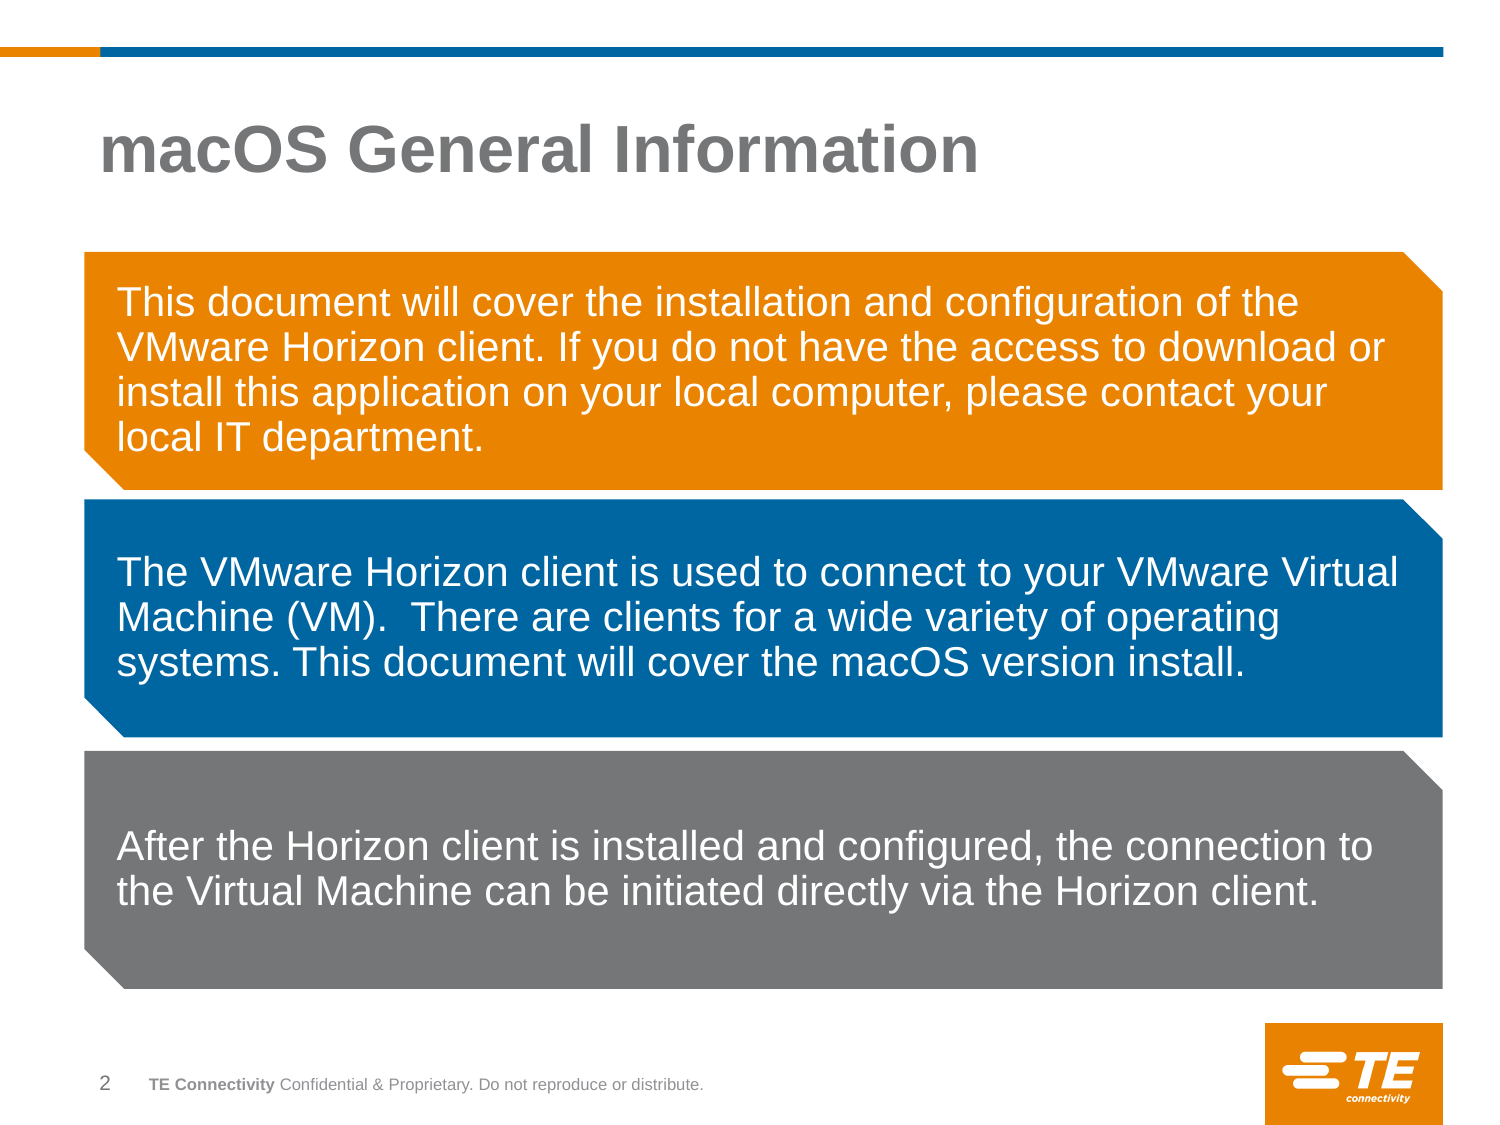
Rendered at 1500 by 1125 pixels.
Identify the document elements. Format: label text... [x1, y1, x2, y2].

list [84, 240, 1443, 997]
slide_number 2 [84, 1052, 155, 1113]
title macOS General Information [84, 107, 1443, 205]
picture [1265, 1023, 1443, 1125]
